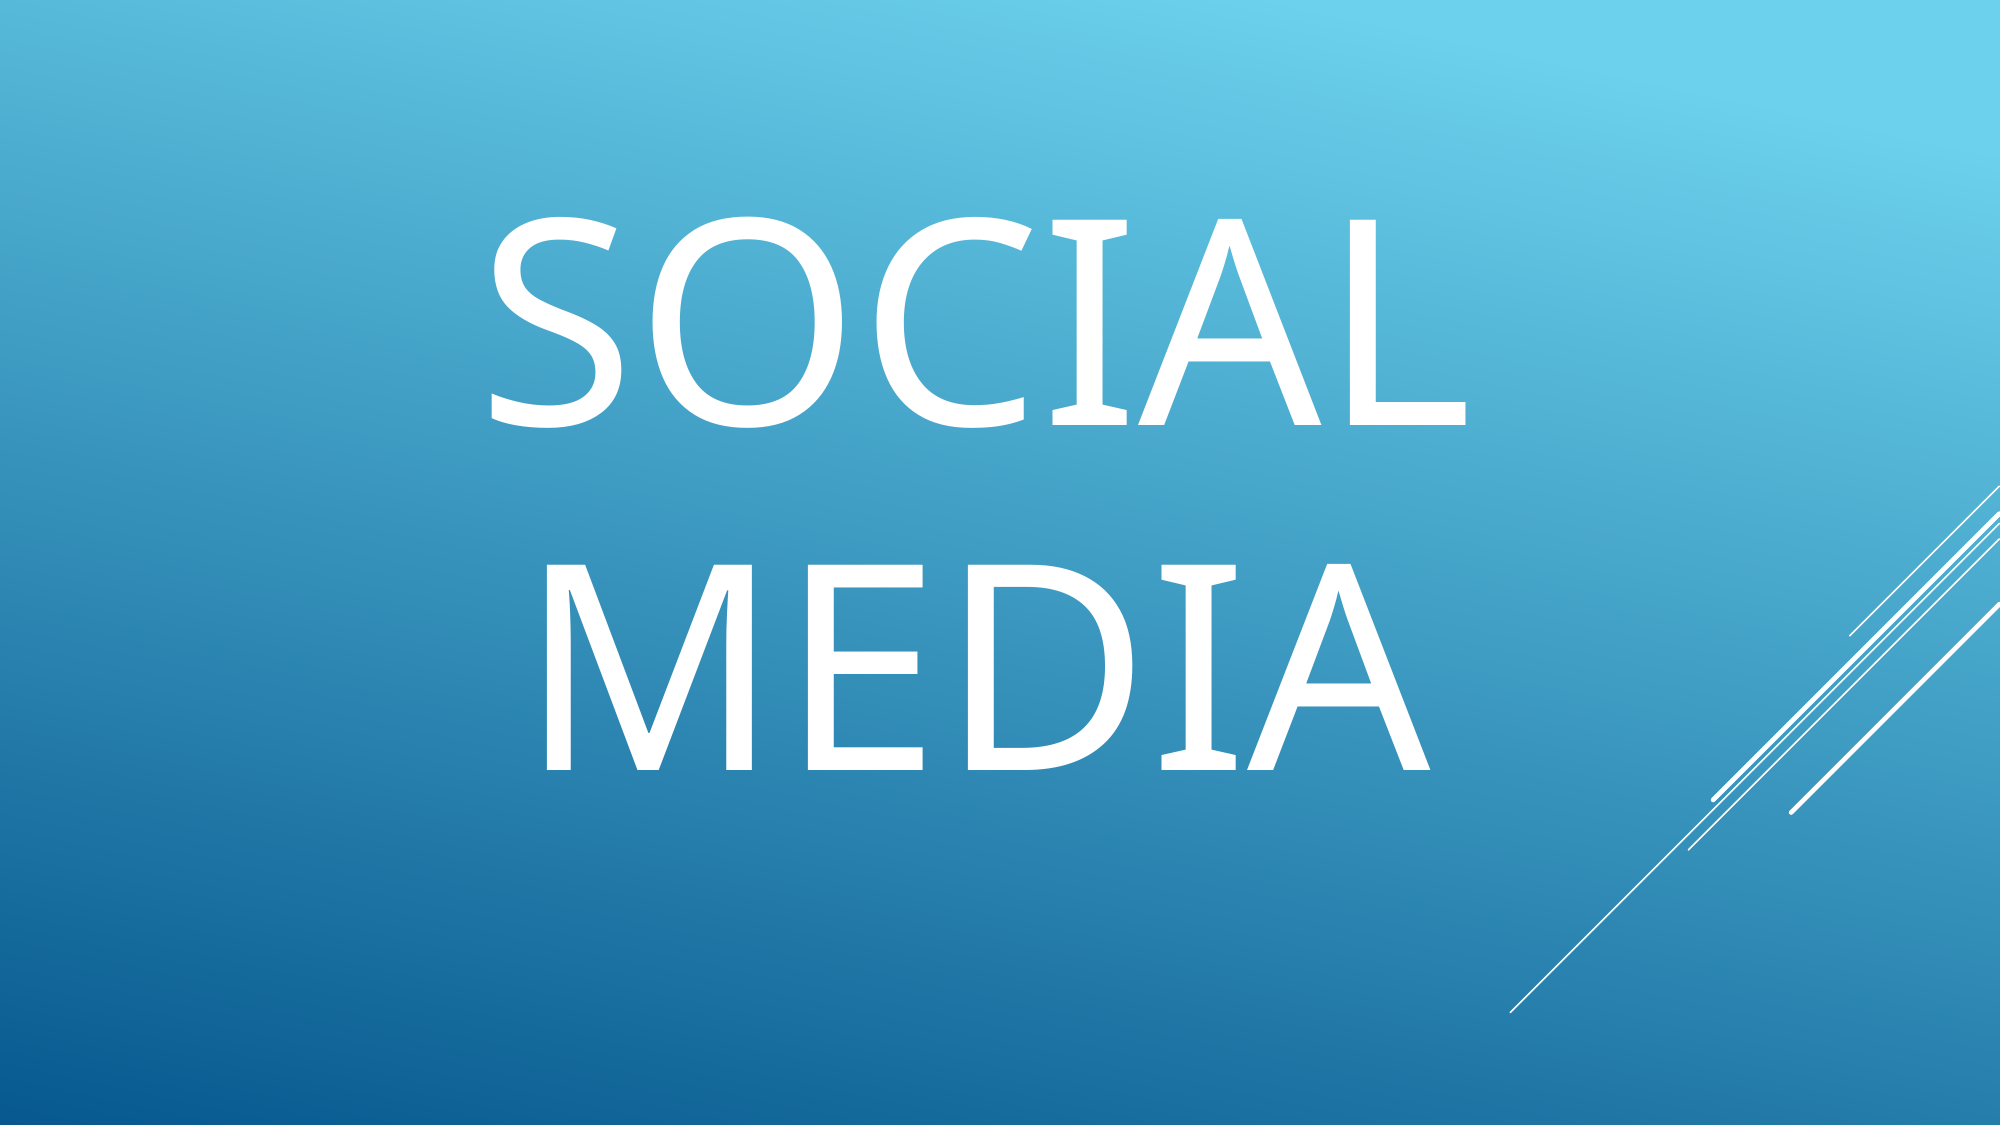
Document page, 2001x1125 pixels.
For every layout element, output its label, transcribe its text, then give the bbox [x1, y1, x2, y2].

title Social media [275, 359, 1676, 607]
